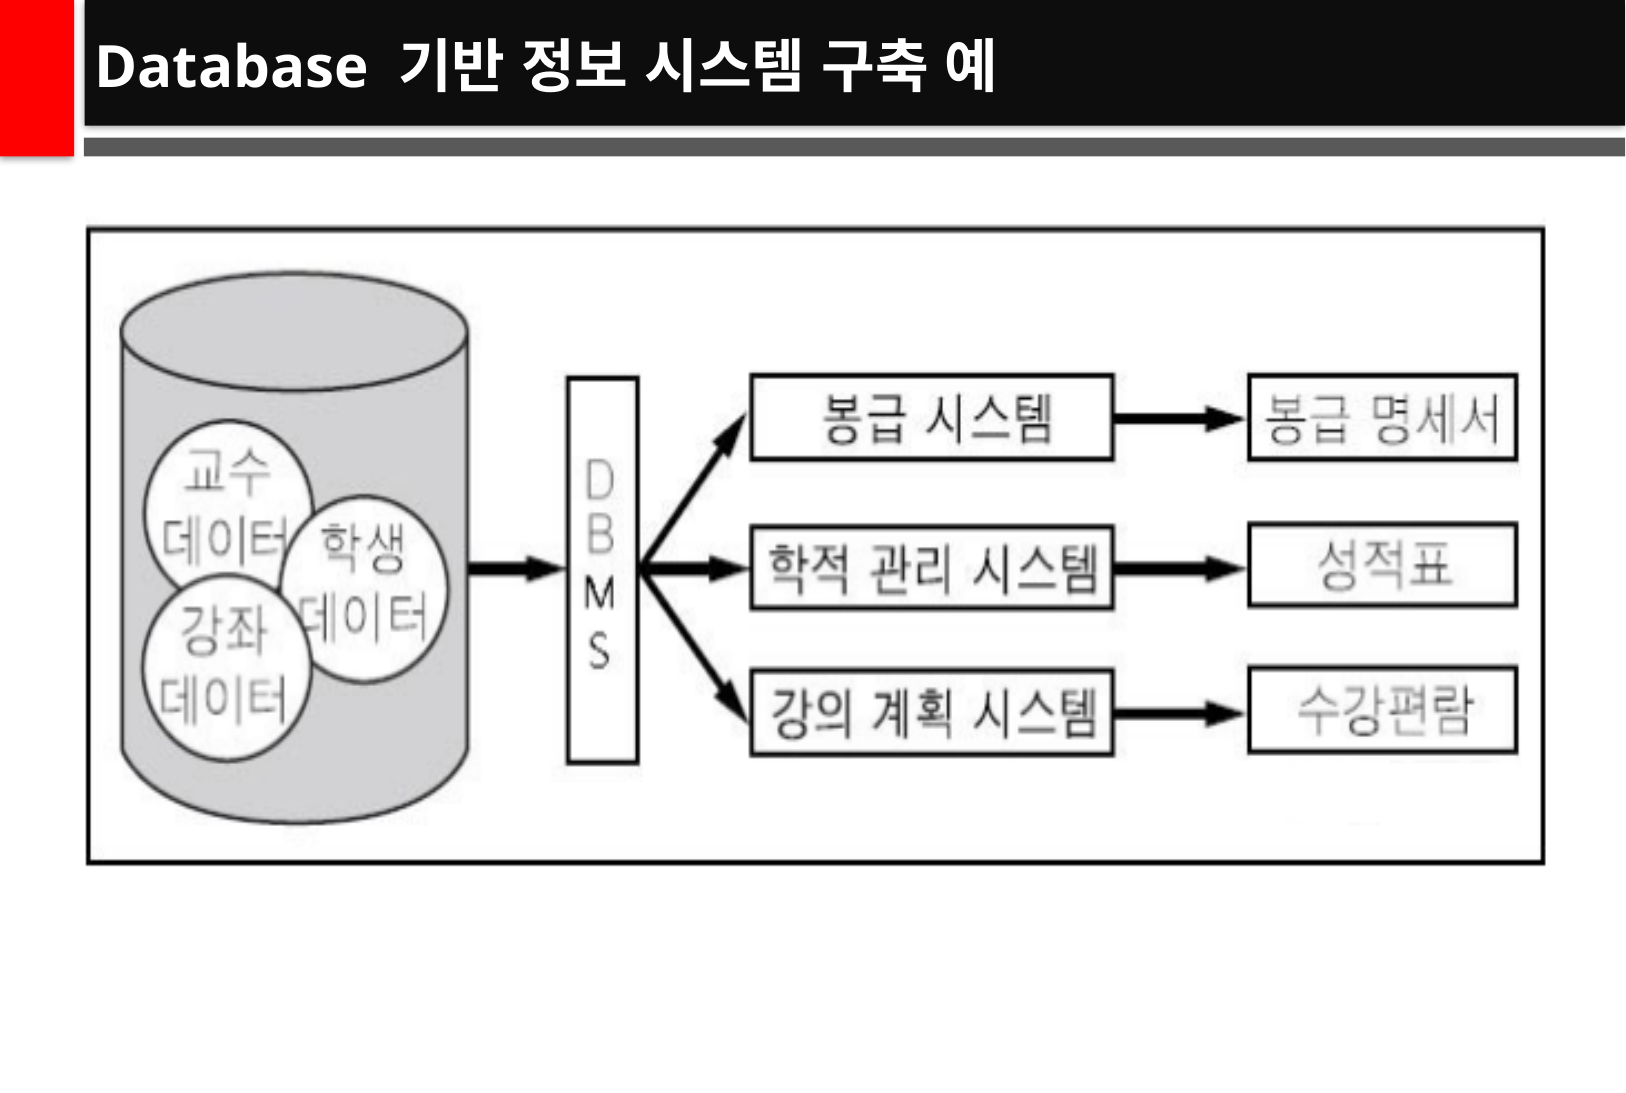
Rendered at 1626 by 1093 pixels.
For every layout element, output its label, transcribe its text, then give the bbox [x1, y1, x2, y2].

picture [79, 215, 1557, 878]
title Database 기반 정보 시스템 구축 예 [79, 3, 1625, 126]
